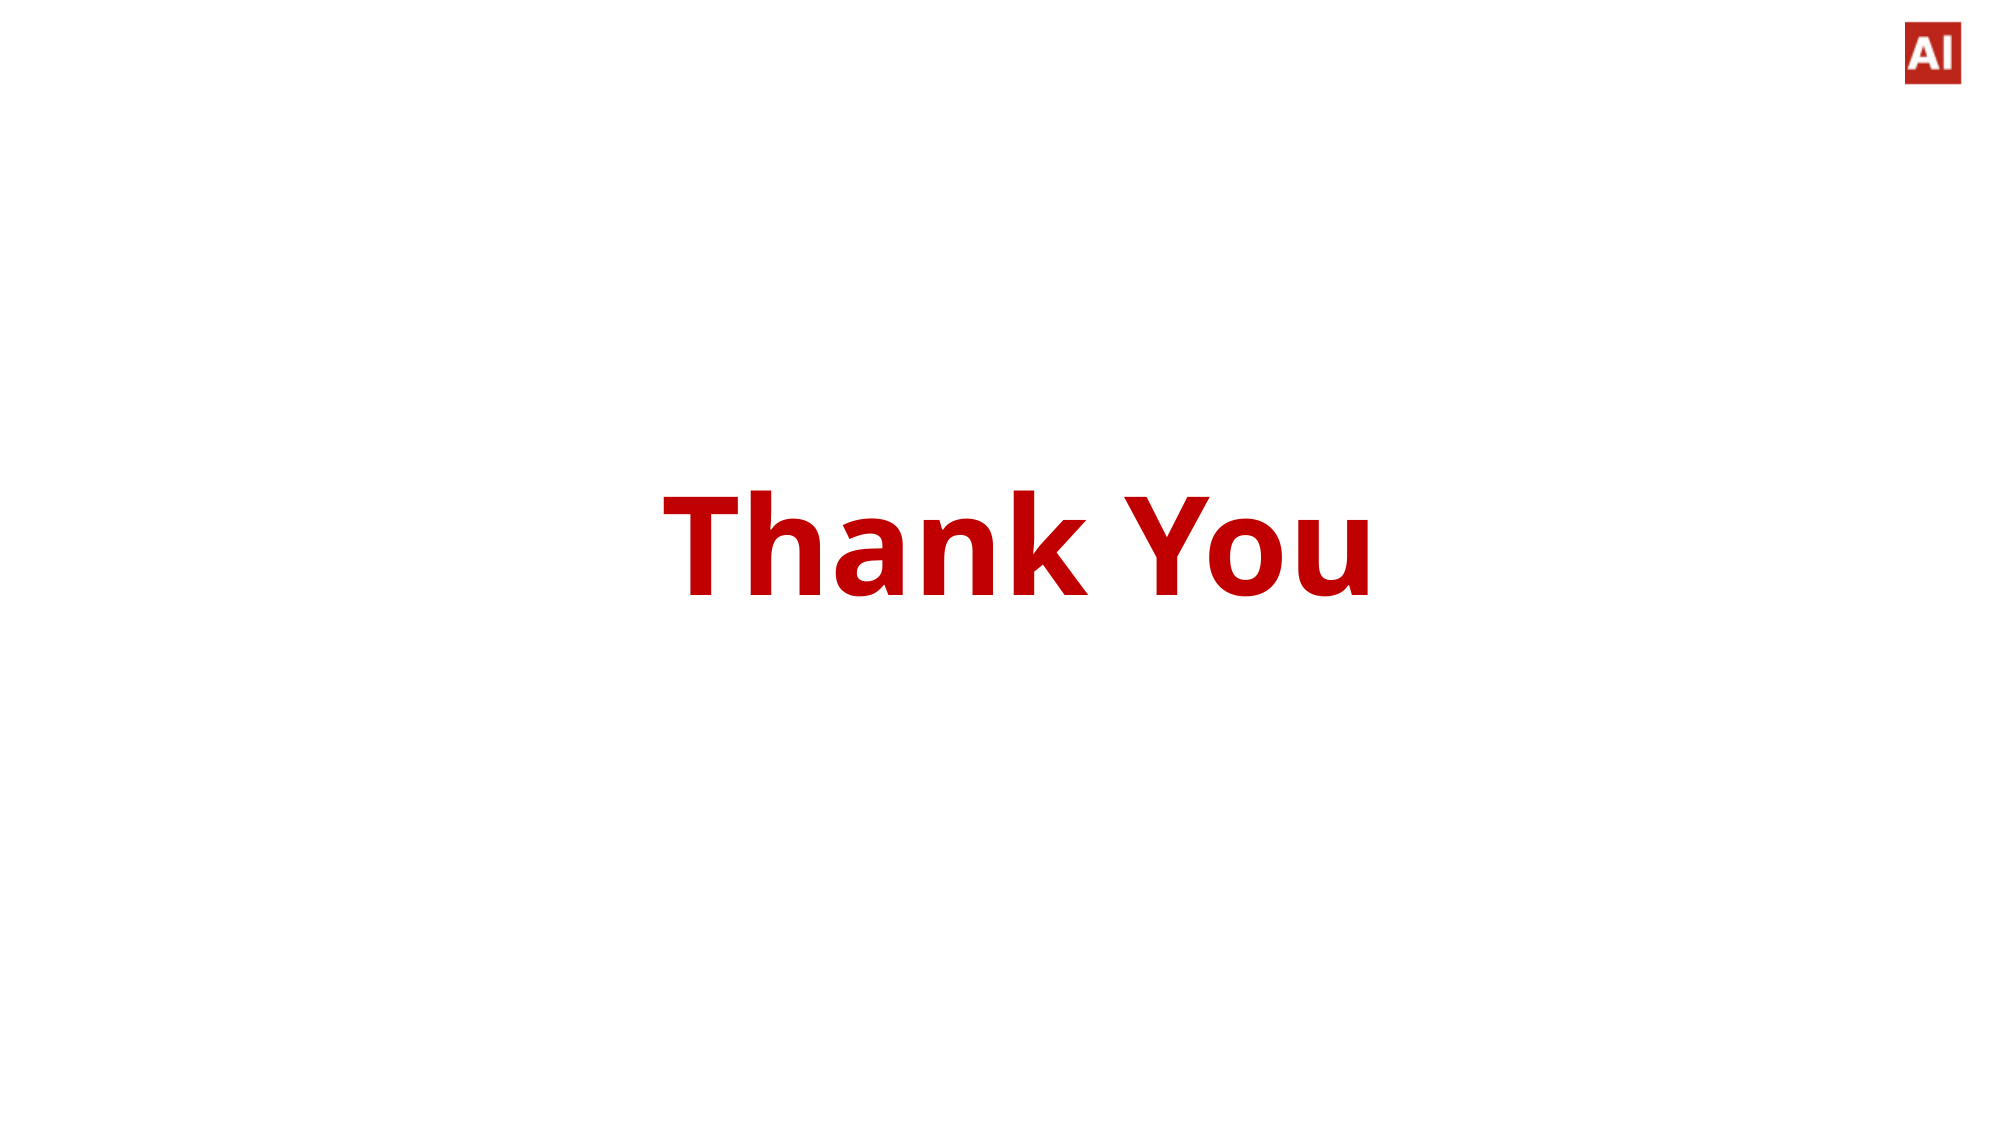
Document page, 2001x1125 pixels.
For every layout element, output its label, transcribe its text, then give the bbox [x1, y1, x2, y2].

text_box Thank You [646, 450, 1395, 631]
picture [1905, 16, 1963, 86]
